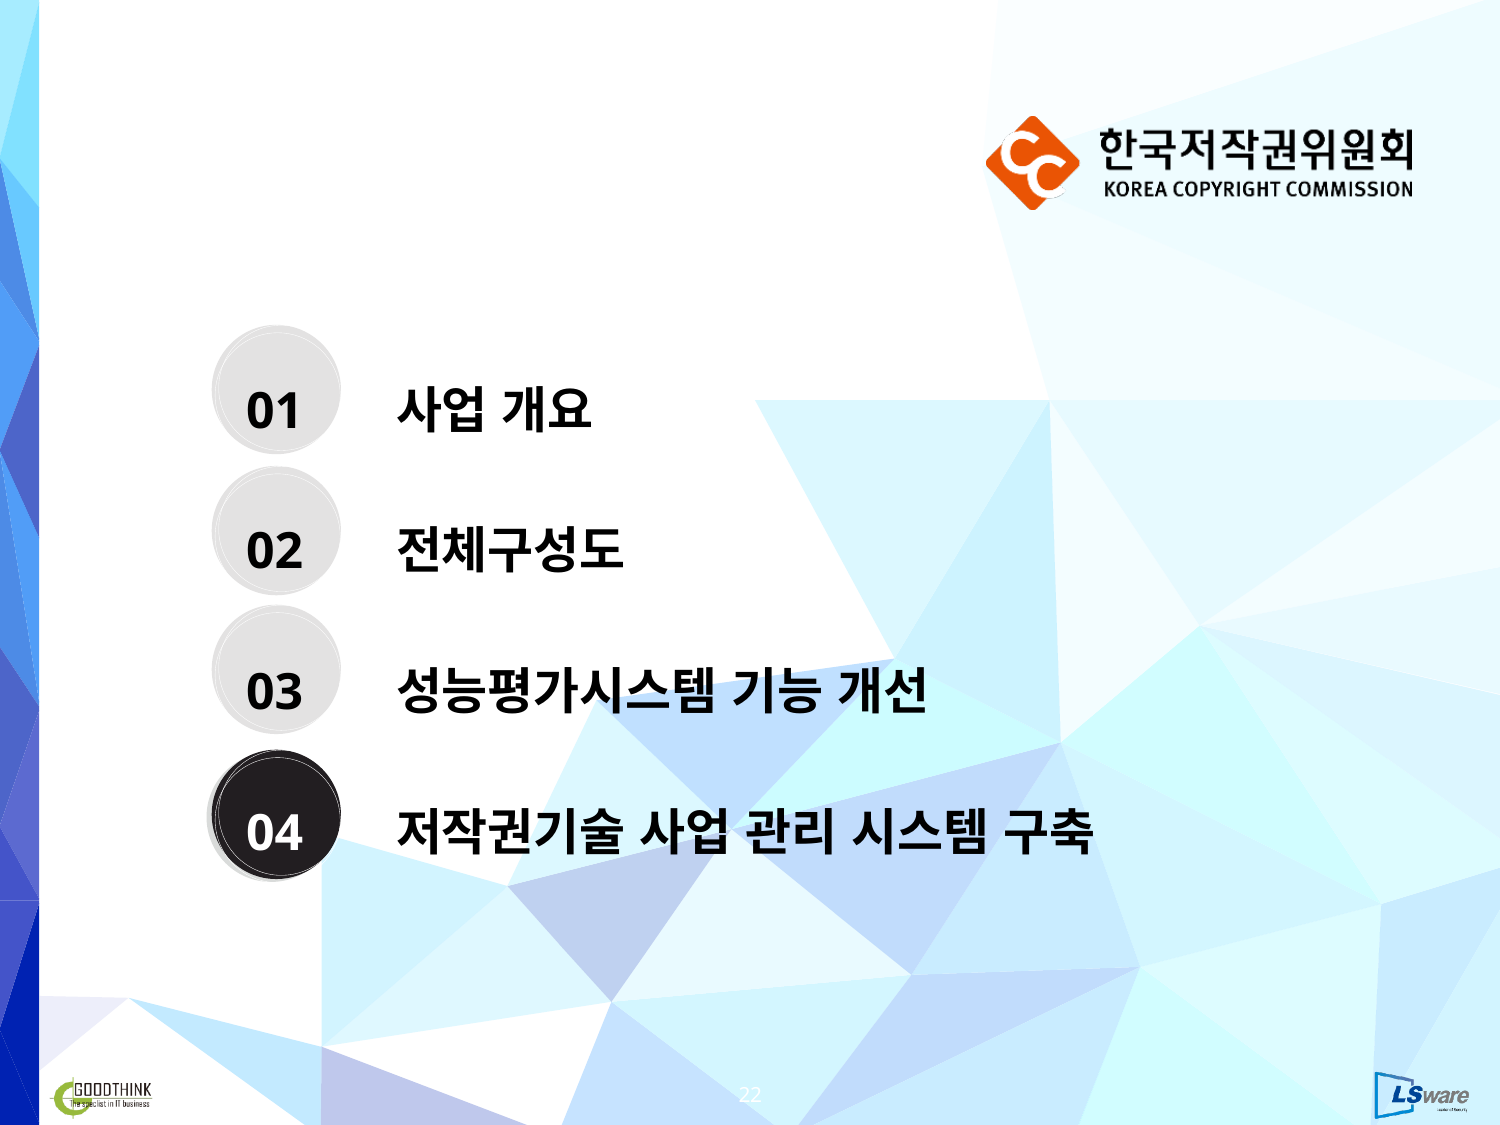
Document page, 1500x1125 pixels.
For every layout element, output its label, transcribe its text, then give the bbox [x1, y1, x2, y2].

picture [45, 1074, 157, 1123]
picture [1372, 1070, 1471, 1120]
picture [206, 465, 345, 600]
picture [206, 604, 345, 738]
picture [206, 324, 345, 459]
picture [206, 749, 345, 883]
picture [986, 116, 1412, 210]
text_box 01 사업 개요 02 전체구성도 03 성능평가시스템 기능 개선 04 저작권기술 사업 관리 시스템 구축 [231, 310, 1220, 850]
